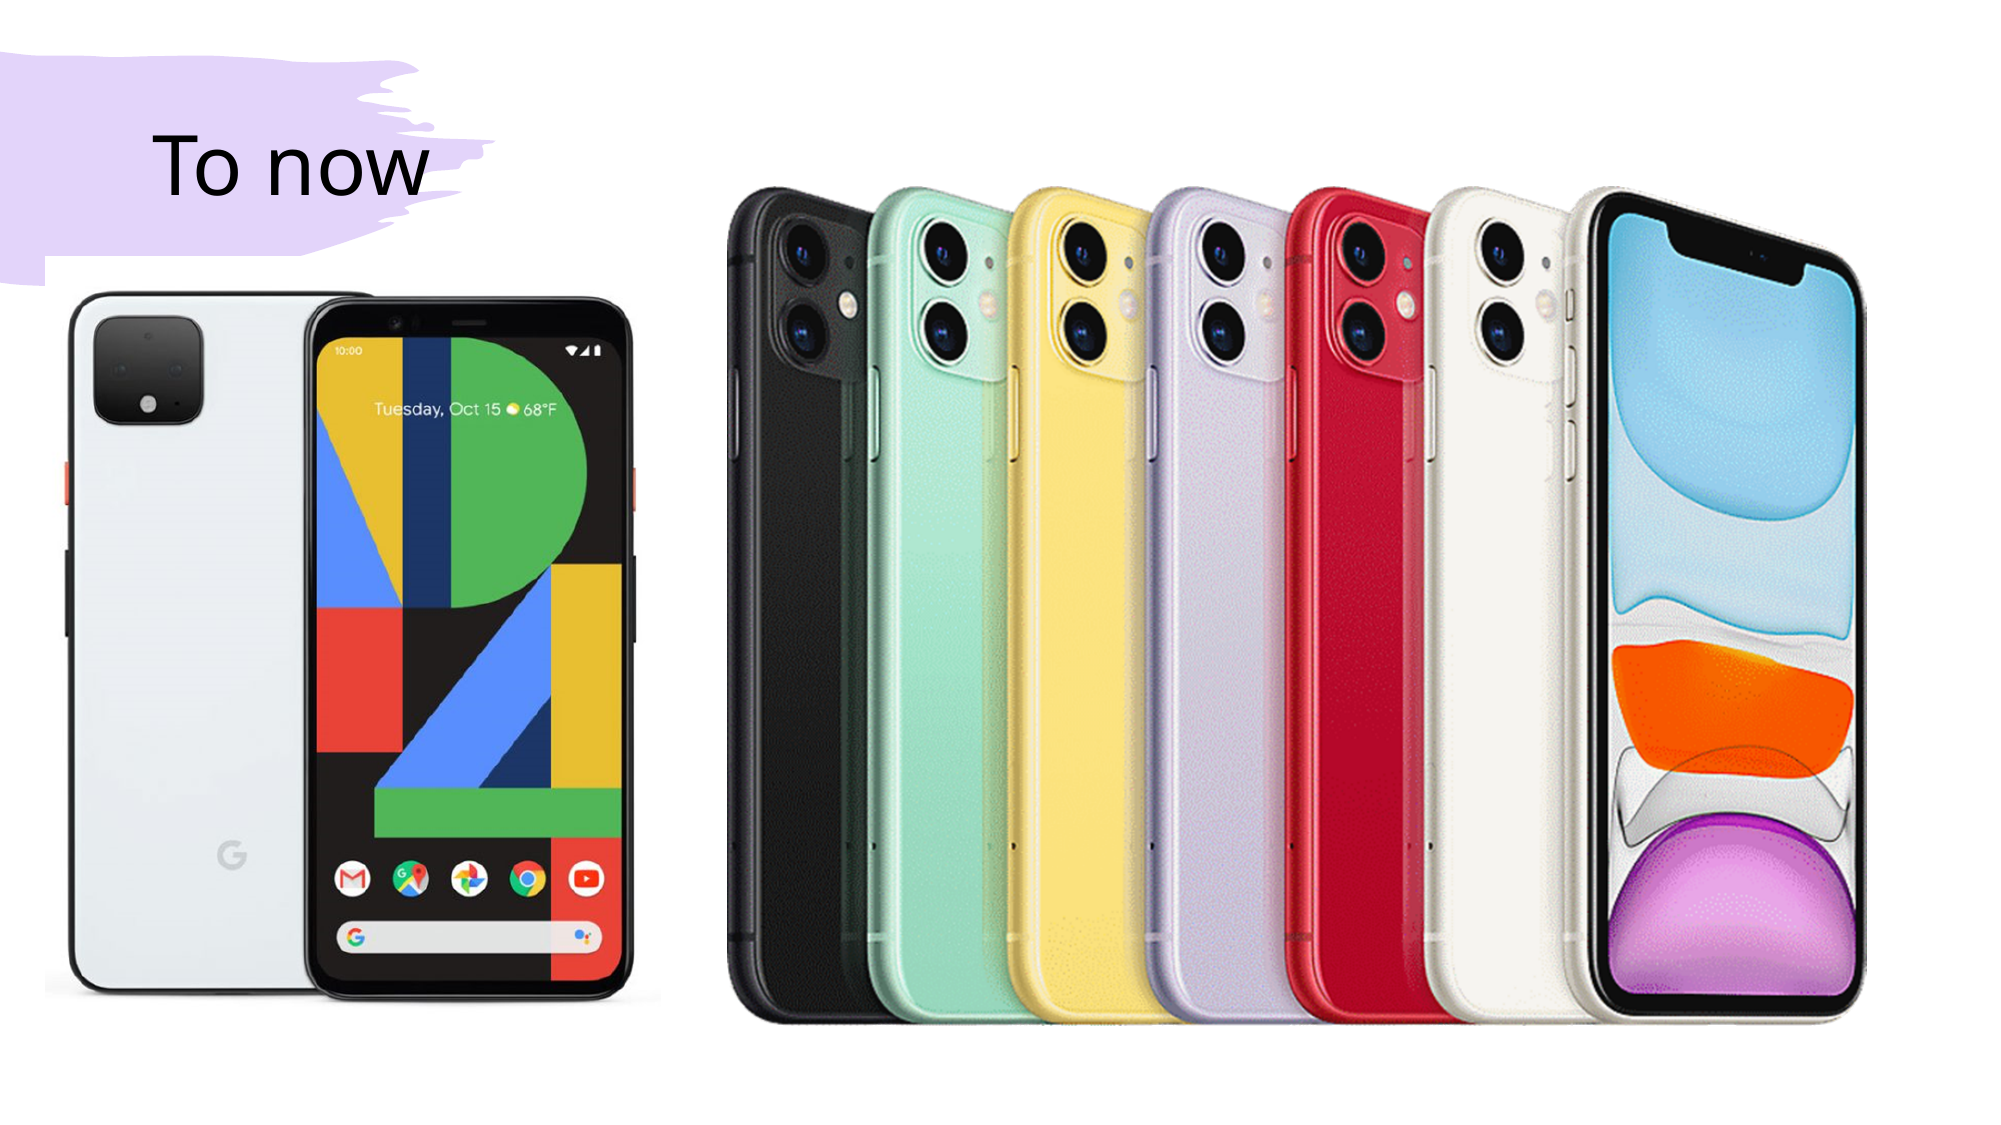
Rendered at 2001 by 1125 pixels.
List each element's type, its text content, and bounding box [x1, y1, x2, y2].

picture [727, 186, 1867, 1026]
title To now [137, 59, 1863, 278]
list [44, 256, 661, 1039]
